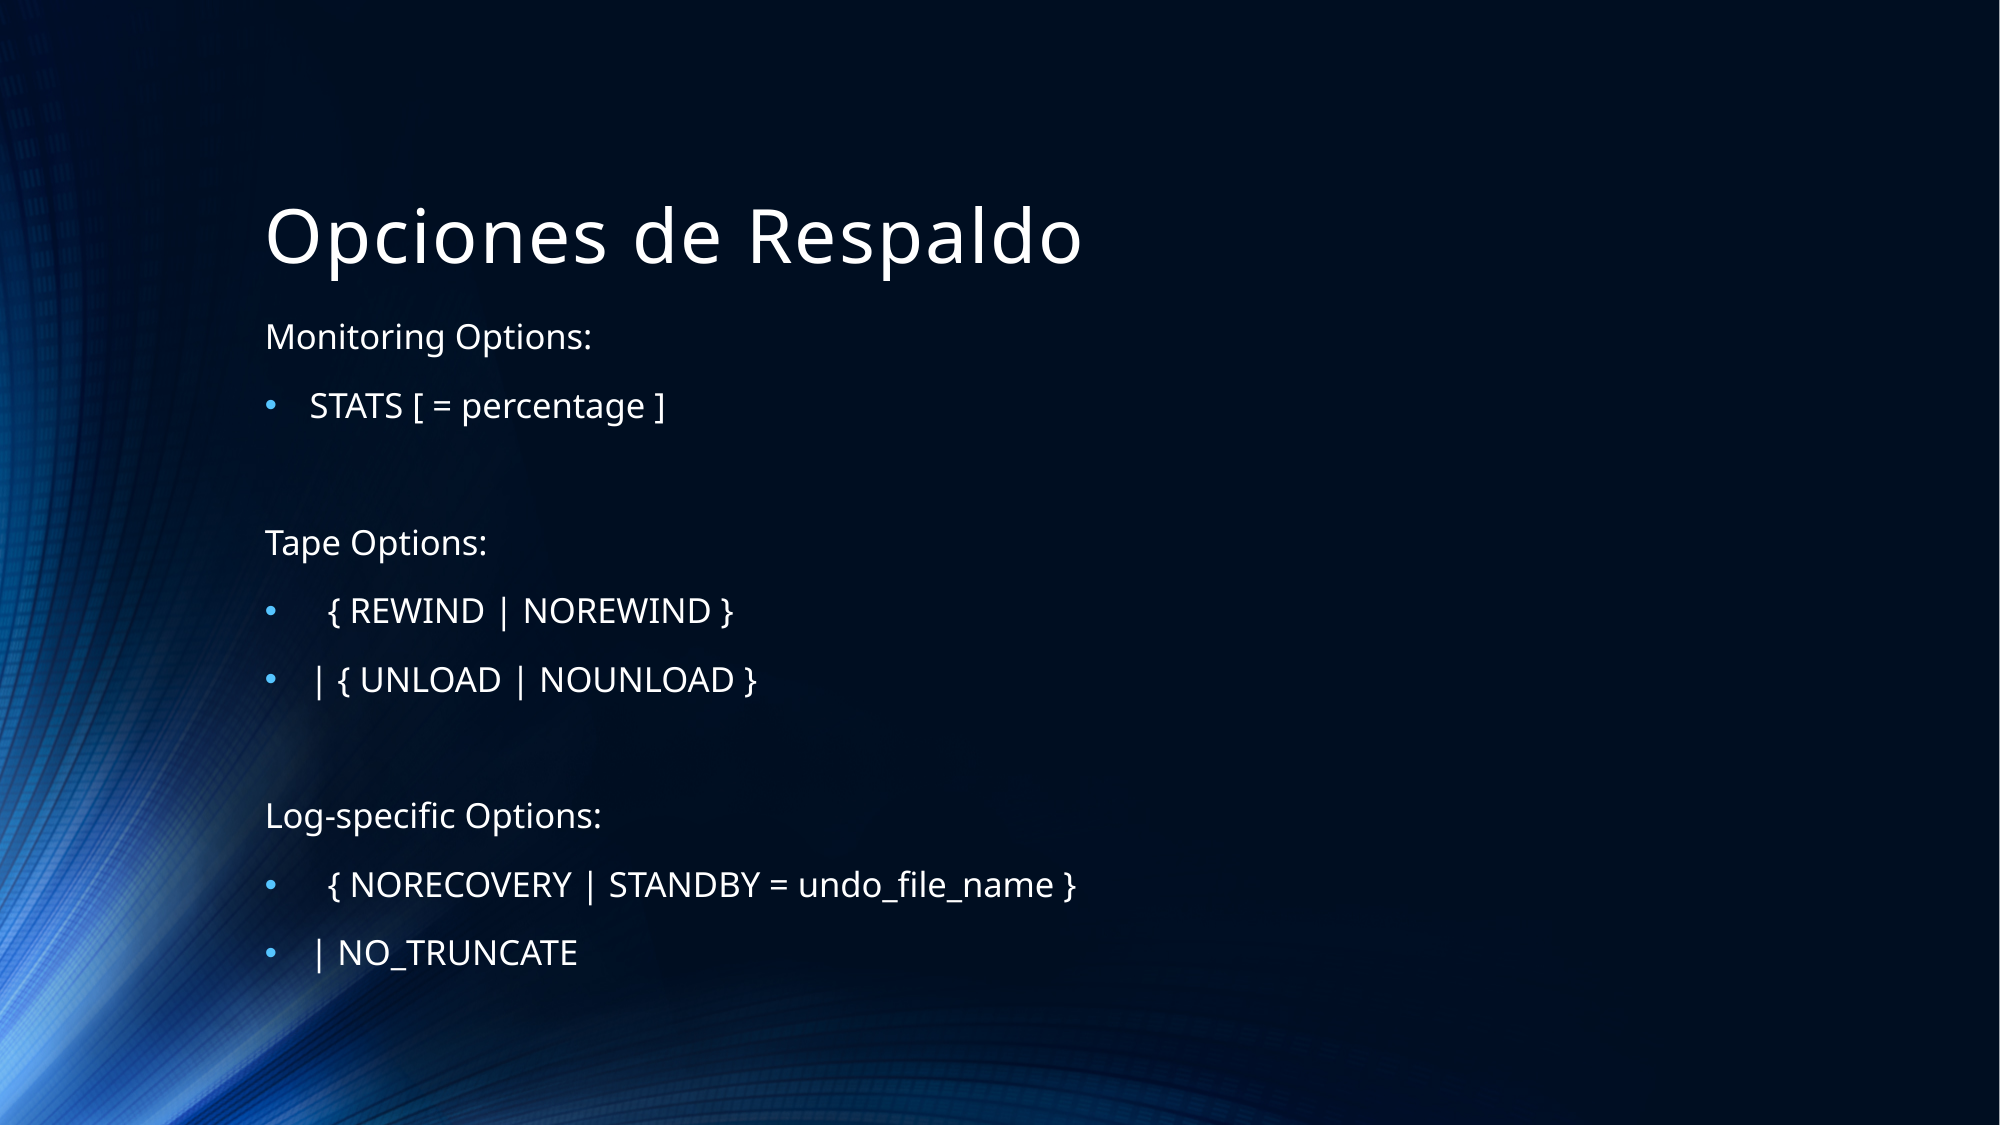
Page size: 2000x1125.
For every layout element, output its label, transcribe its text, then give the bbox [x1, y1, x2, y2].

title Opciones de Respaldo [249, 62, 1750, 288]
list Monitoring Options: STATS [ = percentage ] Tape Options: { REWIND | NOREWIND } | { UNLOAD | NOUNLOAD } Log-specific Options: { NORECOVERY | STANDBY = undo_file_name } | NO_TRUNCATE [249, 312, 1749, 988]
picture [0, 0, 2000, 1125]
